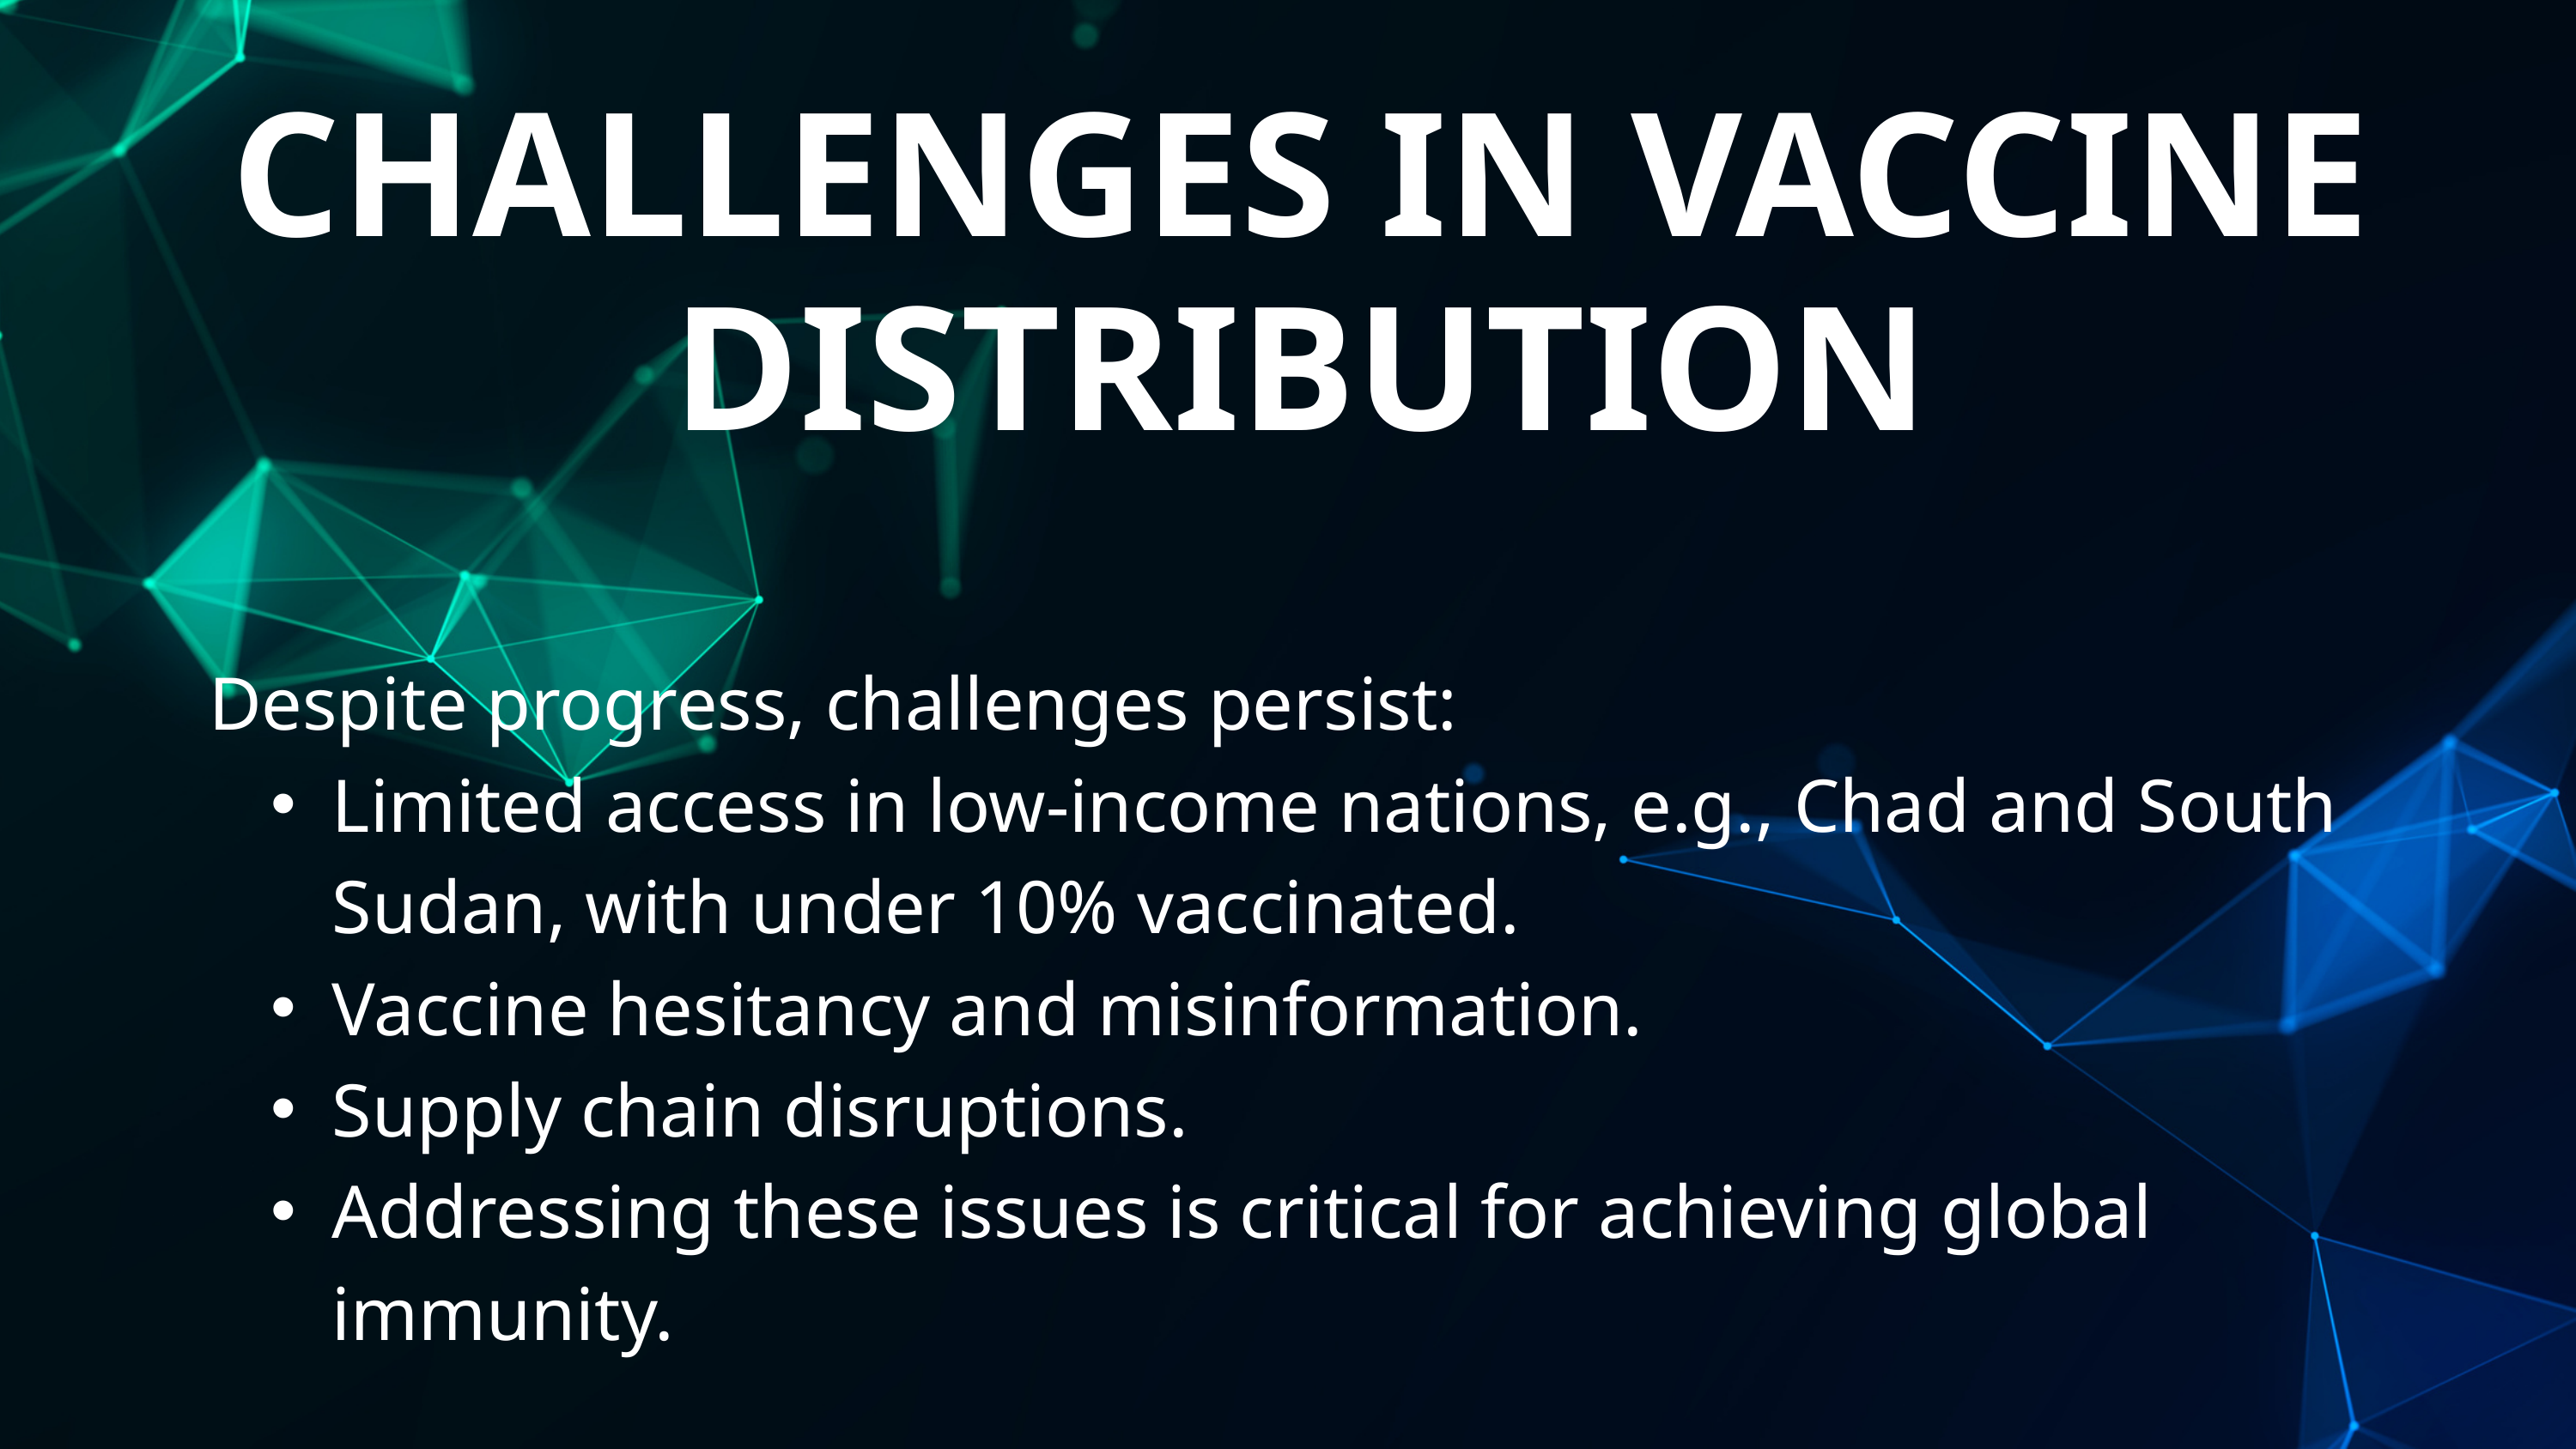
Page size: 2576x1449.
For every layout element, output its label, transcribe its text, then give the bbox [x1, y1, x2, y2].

text_box Despite progress, challenges persist: Limited access in low-income nations, e.g., Chad and South Sudan, with under 10% vaccinated. Vaccine hesitancy and misinformation. Supply chain disruptions. Addressing these issues is critical for achieving global immunity. [209, 643, 2392, 1449]
text_box CHALLENGES IN VACCINE DISTRIBUTION [144, 76, 2457, 465]
text_box [0, 0, 2576, 1449]
